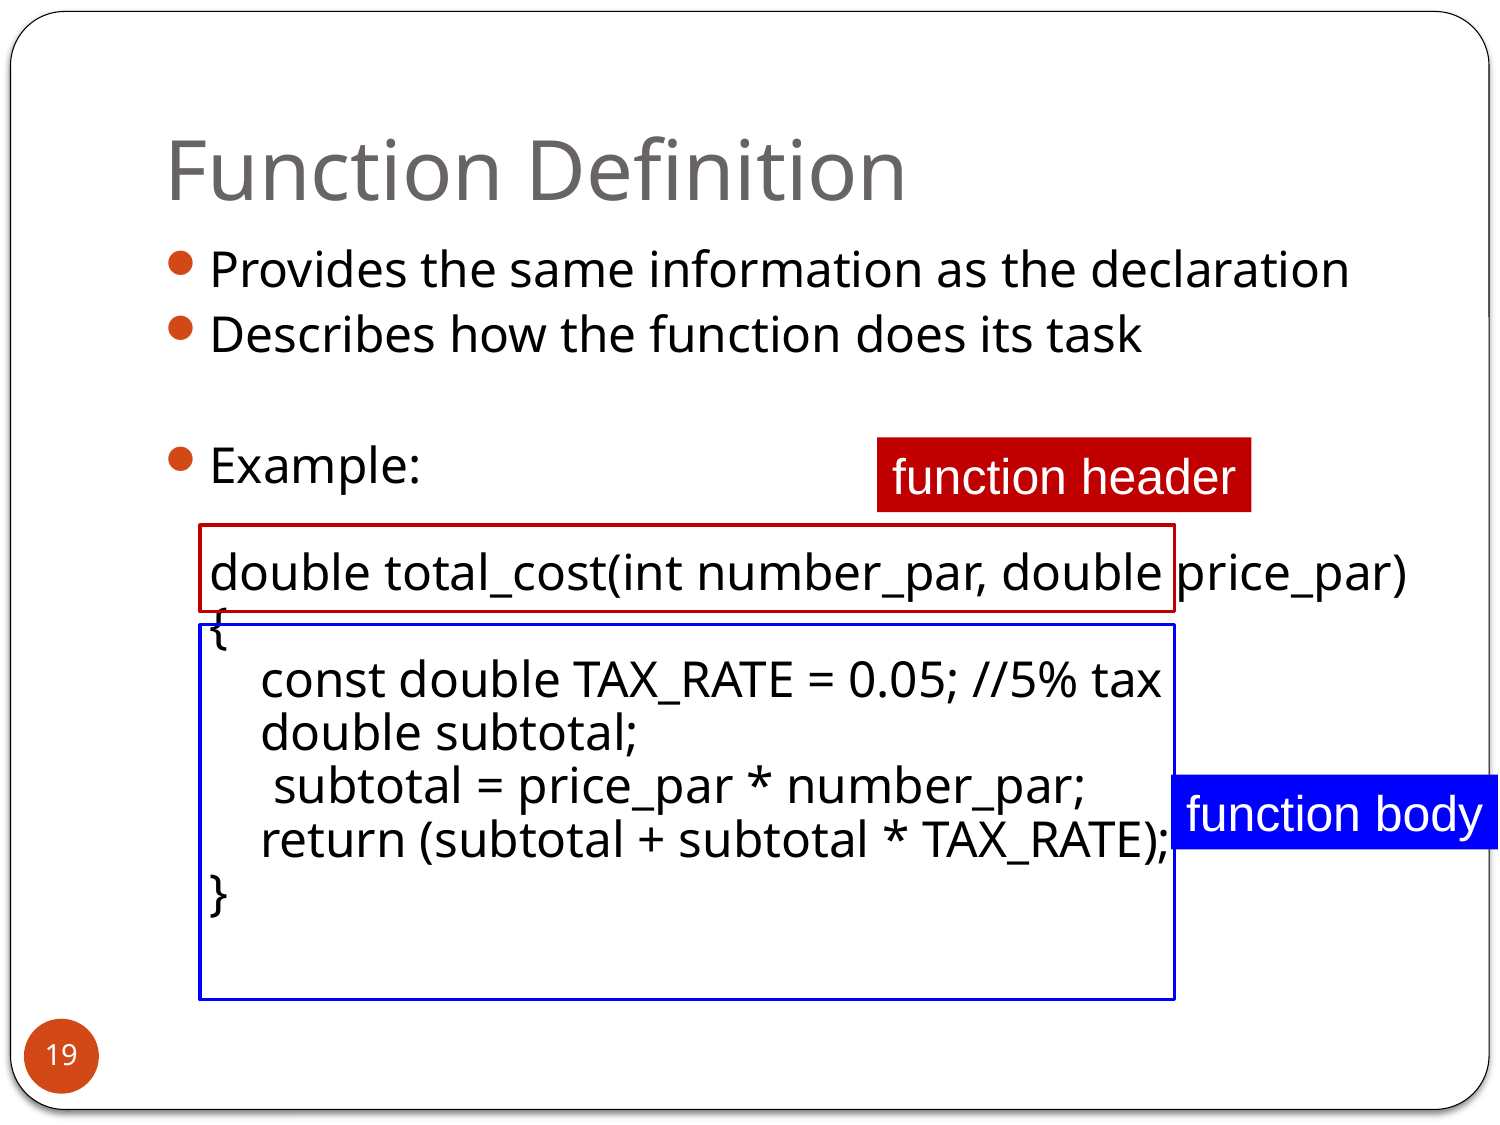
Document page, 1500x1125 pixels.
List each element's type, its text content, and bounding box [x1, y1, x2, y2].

list Provides the same information as the declaration Describes how the function does its task Example: double total_cost(int number_par, double price_par) { const double TAX_RATE = 0.05; //5% tax double subtotal; subtotal = price_par * number_par; return (subtotal + subtotal * TAX_RATE); } [150, 237, 1425, 988]
slide_number 19 [23, 1018, 99, 1094]
text_box [199, 624, 1176, 1001]
title Function Definition [150, 45, 1425, 233]
text_box [199, 524, 1176, 613]
text_box function body [1176, 774, 1498, 850]
text_box function header [877, 437, 1252, 513]
